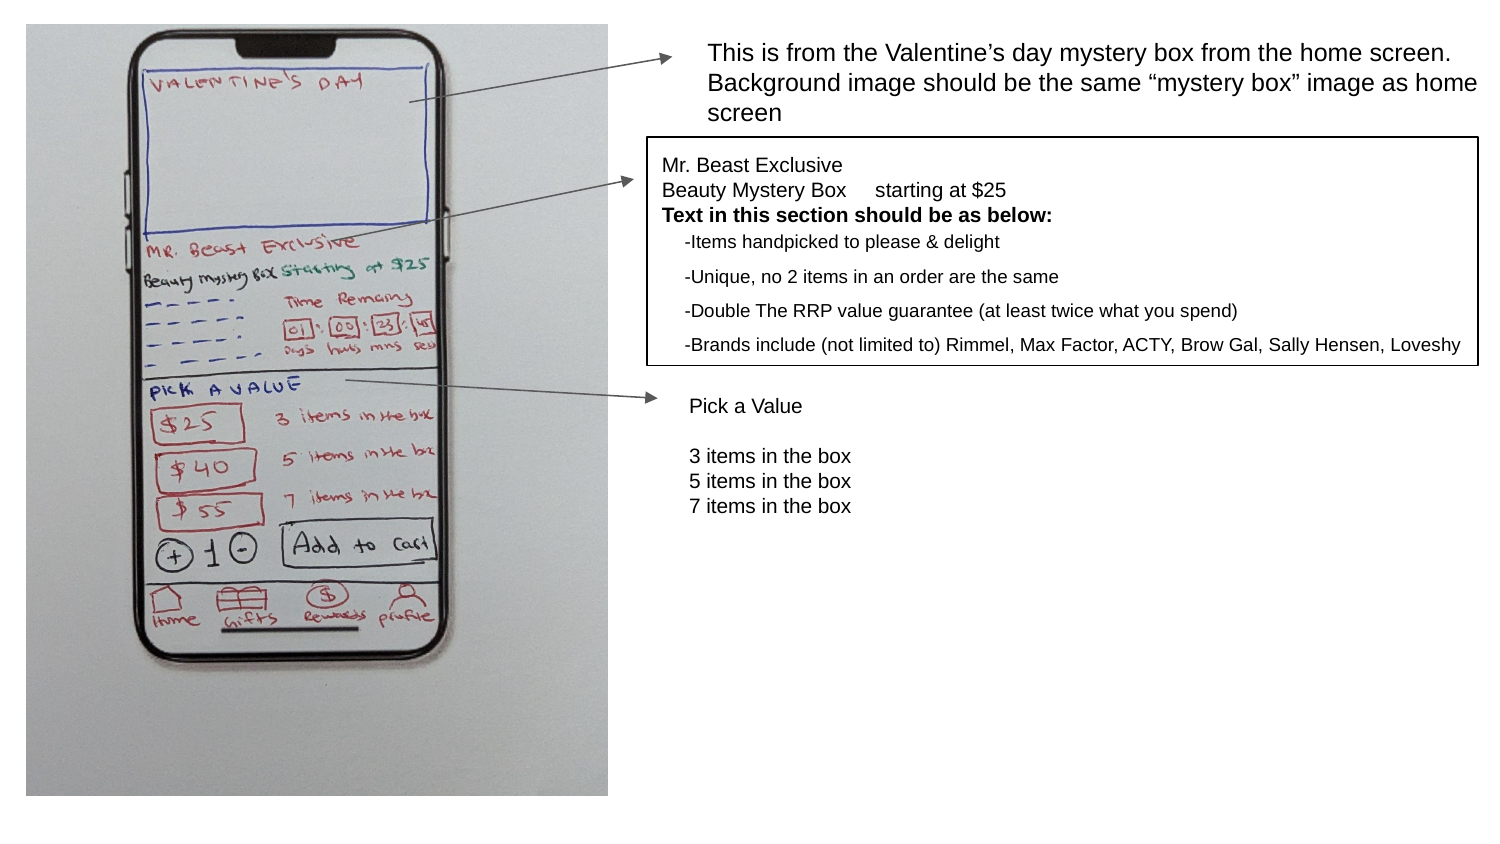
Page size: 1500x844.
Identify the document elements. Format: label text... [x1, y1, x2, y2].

text_box Pick a Value 3 items in the box 5 items in the box 7 items in the box [674, 378, 1427, 552]
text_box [408, 56, 673, 103]
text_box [344, 379, 658, 399]
picture [26, 24, 608, 797]
text_box This is from the Valentine’s day mystery box from the home screen. Background image should be the same “mystery box” image as home screen [692, 21, 1500, 75]
text_box Mr. Beast Exclusive Beauty Mystery Box starting at $25 Text in this section should be as below: -Items handpicked to please & delight -Unique, no 2 items in an order are the same -Double The RRP value guarantee (at least twice what you spend) -Brands include (not limited to) Rimmel, Max Factor, ACTY, Brow Gal, Sally Hensen, Loveshy [646, 136, 1479, 366]
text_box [330, 178, 635, 242]
